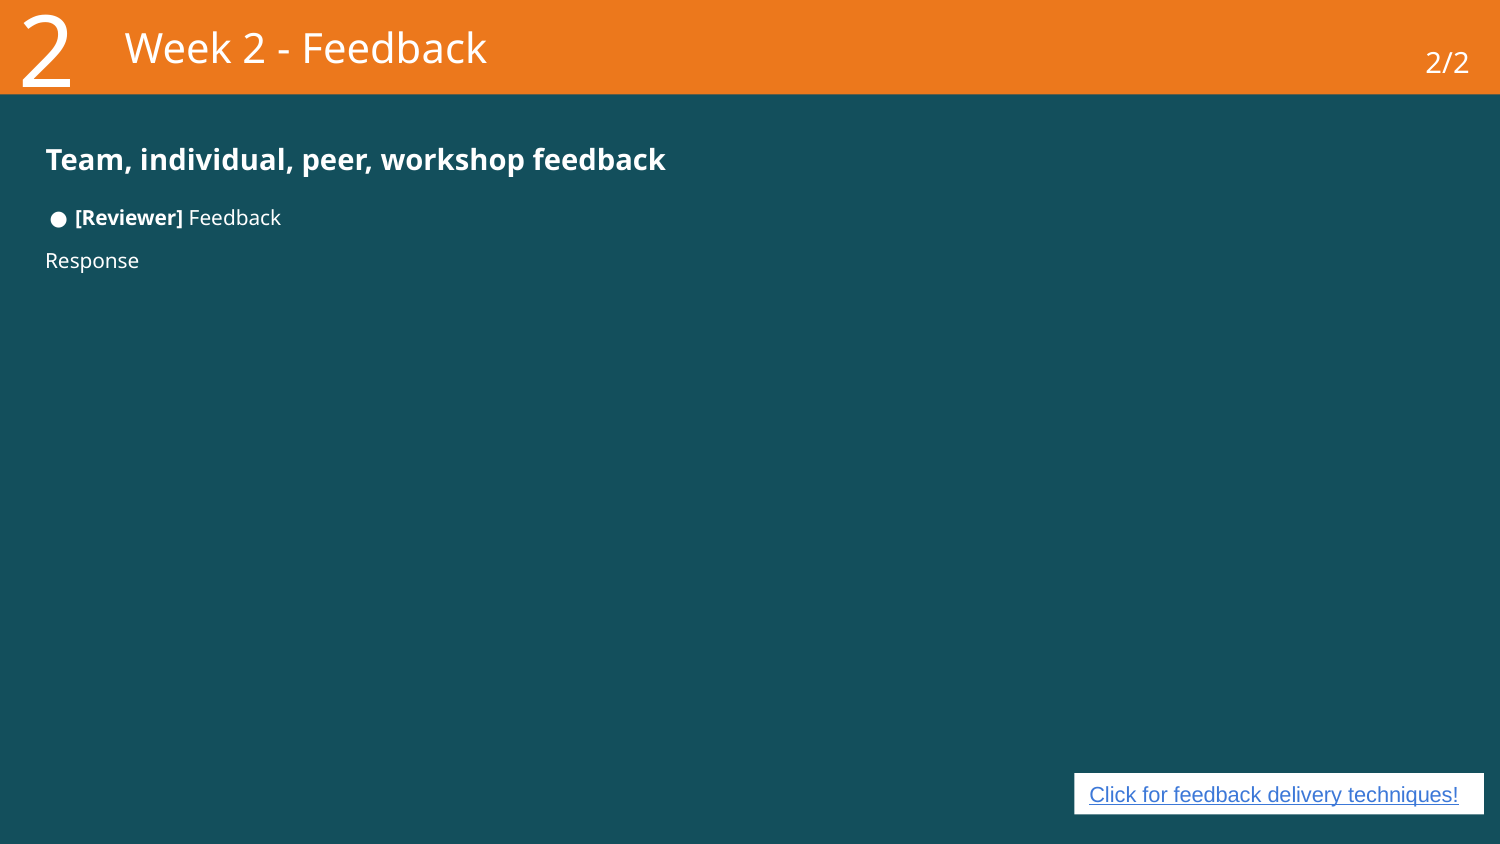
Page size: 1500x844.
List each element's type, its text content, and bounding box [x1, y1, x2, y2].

subtitle Team, individual, peer, workshop feedback [30, 124, 735, 189]
title 2/2 [1159, 0, 1485, 95]
text_box Click for feedback delivery techniques! [1074, 773, 1484, 815]
list [Reviewer] Feedback Response [30, 189, 735, 815]
title Week 2 - Feedback [109, 0, 1010, 94]
title 2 [0, 0, 95, 94]
